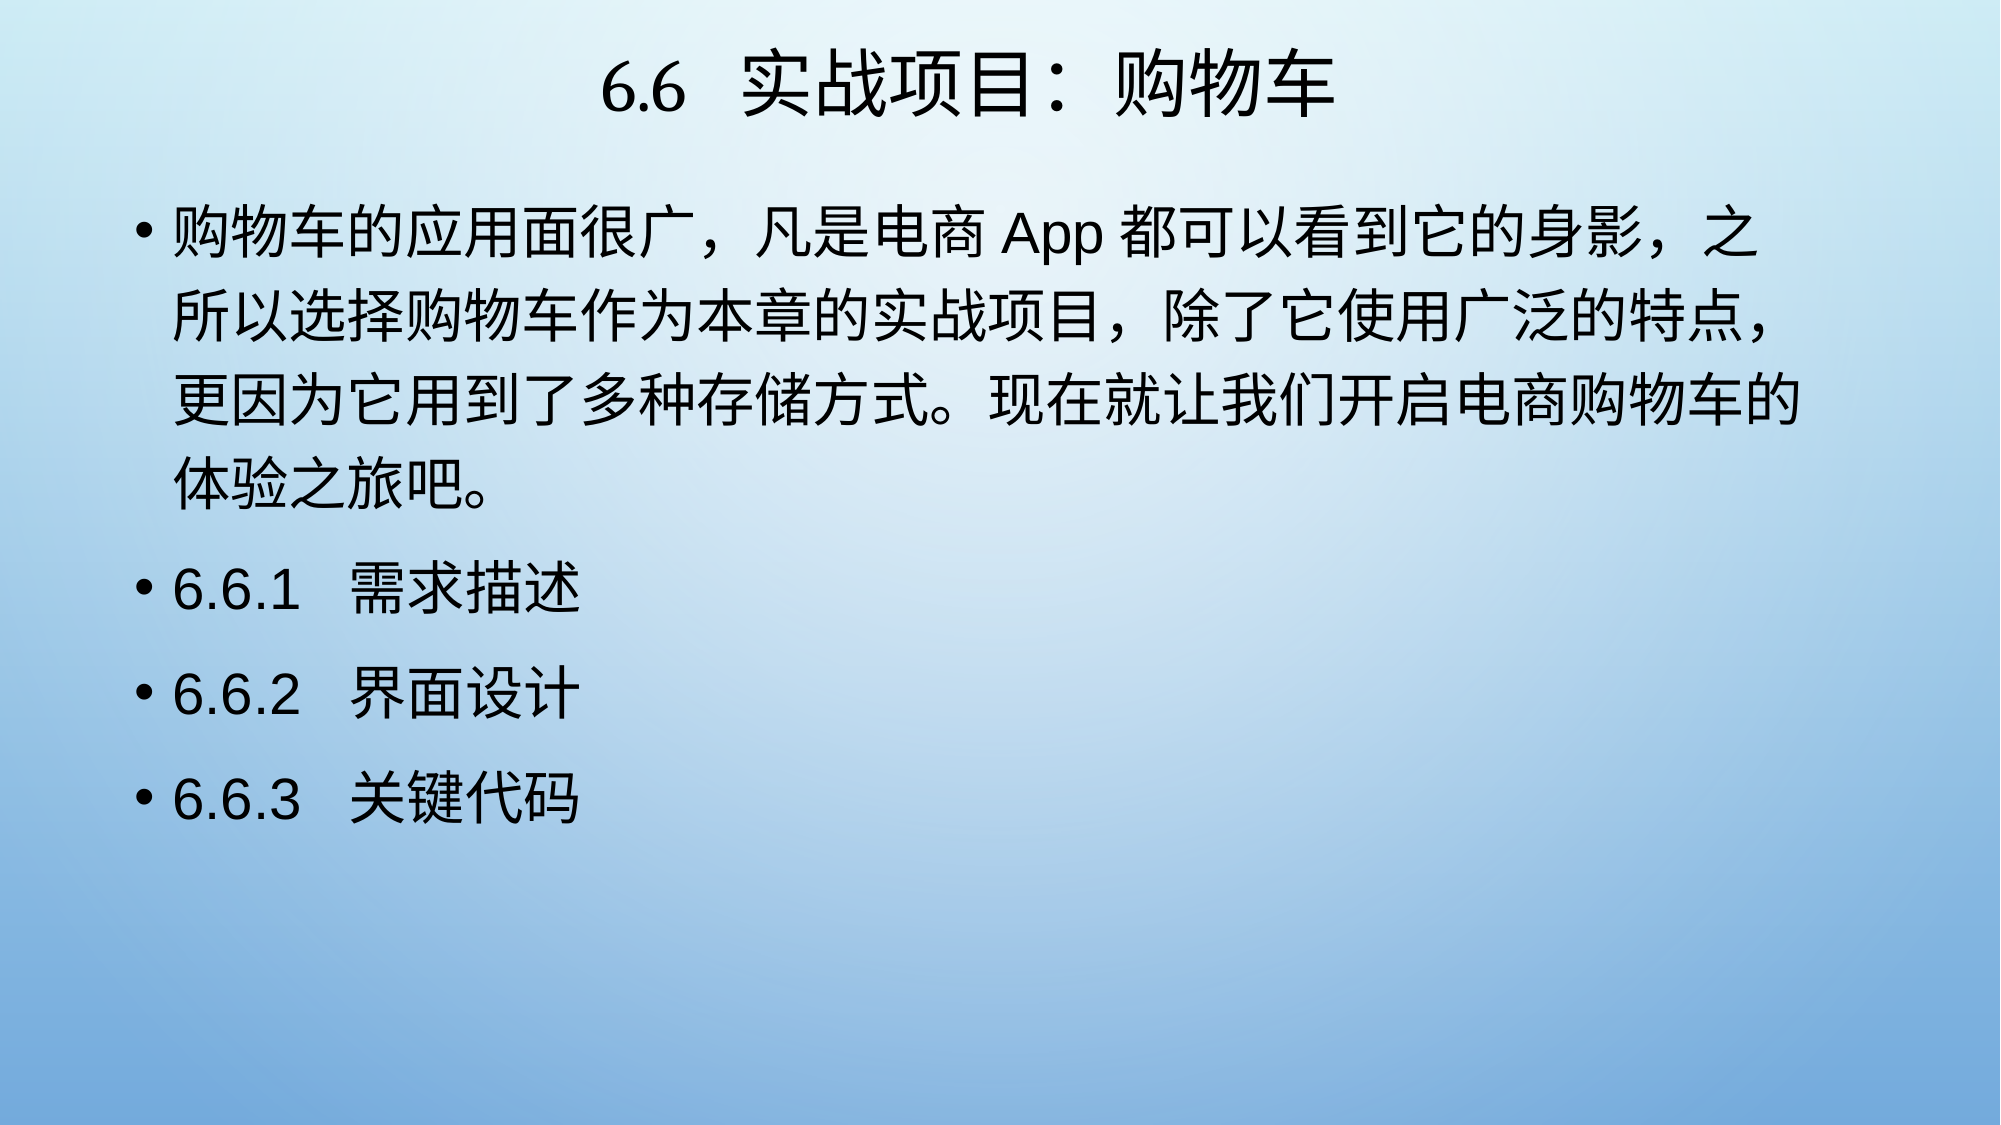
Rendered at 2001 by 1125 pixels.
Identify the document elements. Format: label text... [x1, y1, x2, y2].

title 6.4.4 利用Room简化数据库操作 [0, 0, 2000, 395]
title 6.6 实战项目：购物车 [119, 29, 1820, 146]
list 购物车的应用面很广，凡是电商App都可以看到它的身影，之所以选择购物车作为本章的实战项目，除了它使用广泛的特点，更因为它用到了多种存储方式。现在就让我们开启电商购物车的体验之旅吧。 6.6.1 需求描述 6.6.2 界面设计 6.6.3 关键代码 [119, 173, 1820, 859]
